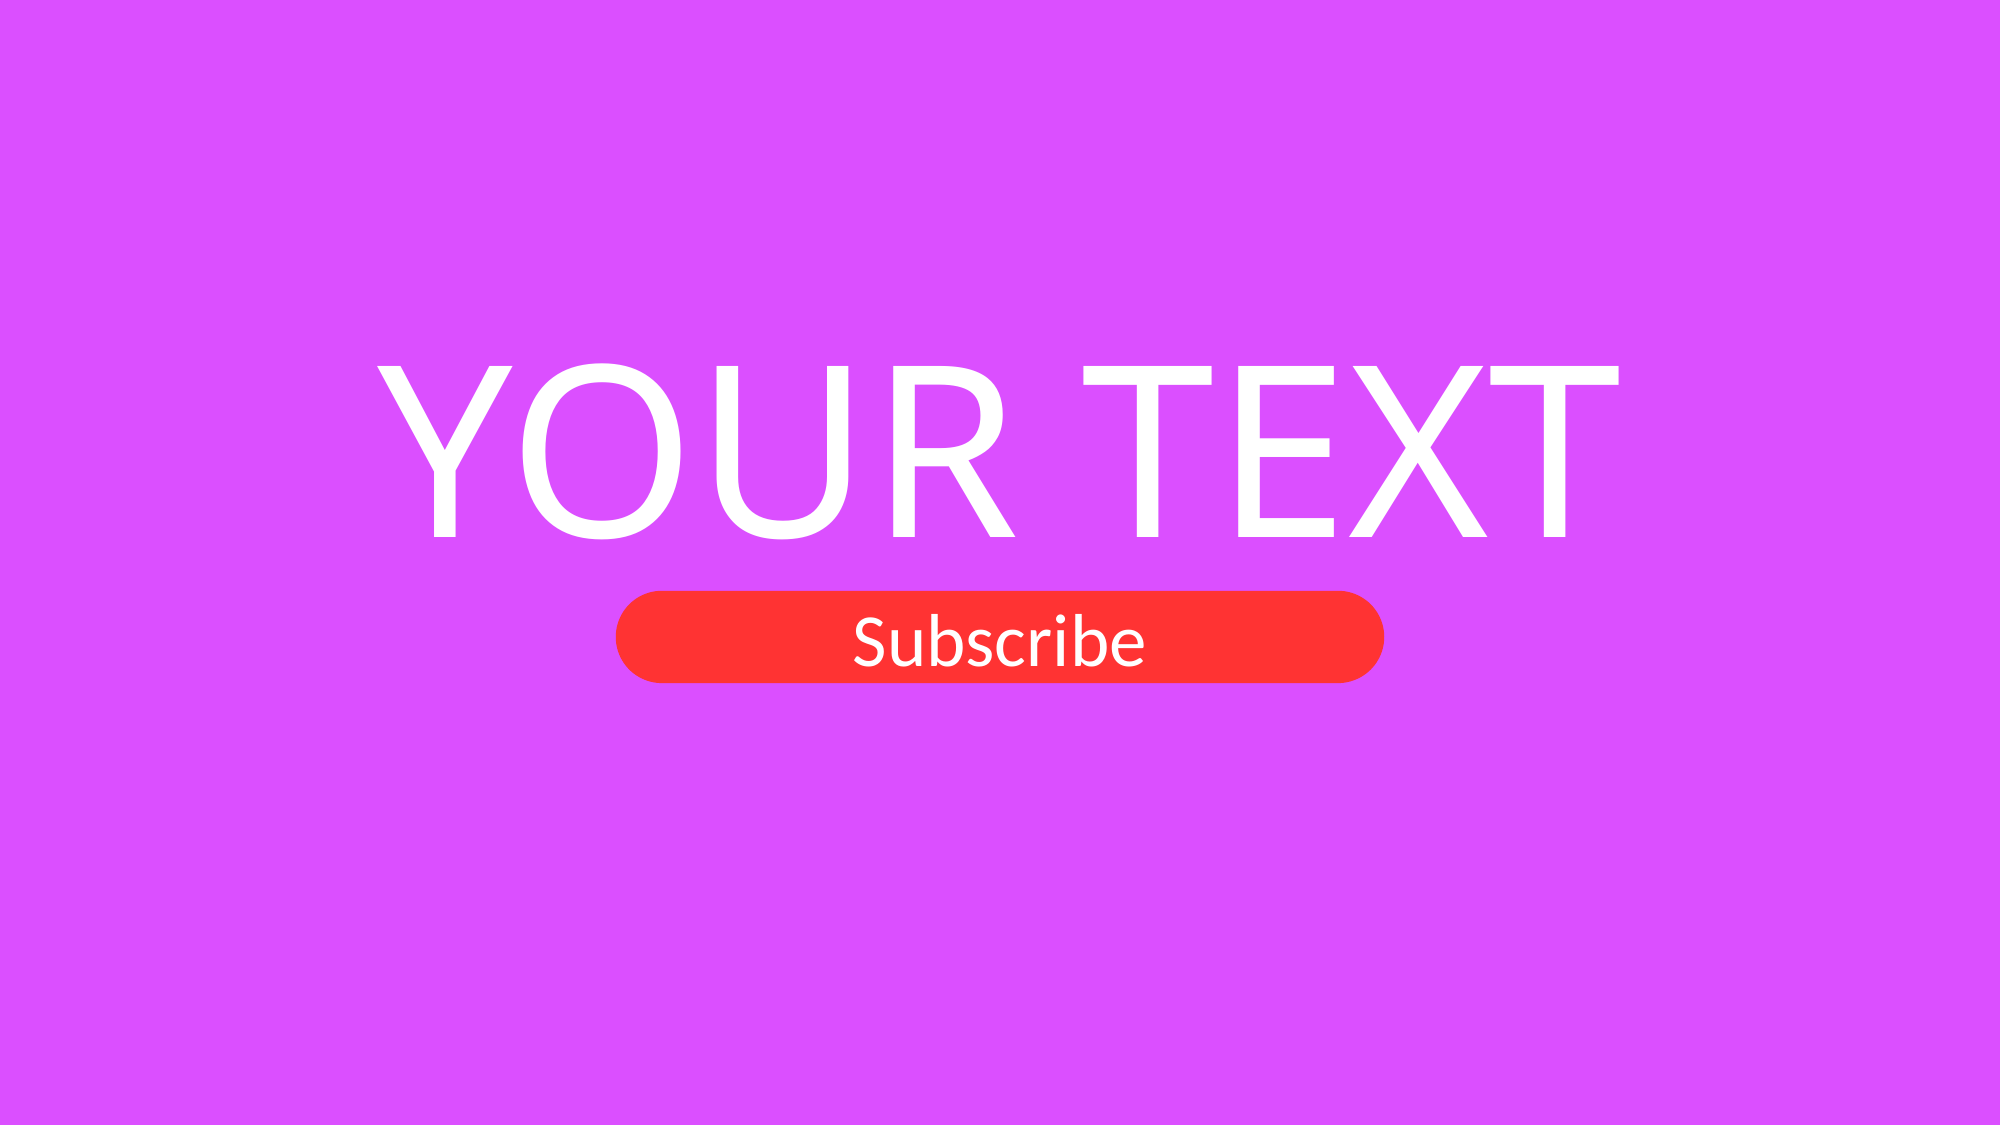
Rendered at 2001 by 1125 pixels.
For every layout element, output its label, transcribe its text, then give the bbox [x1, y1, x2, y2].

text_box YOUR TEXT [352, 119, 1648, 765]
text_box Subscribe [614, 589, 1386, 685]
